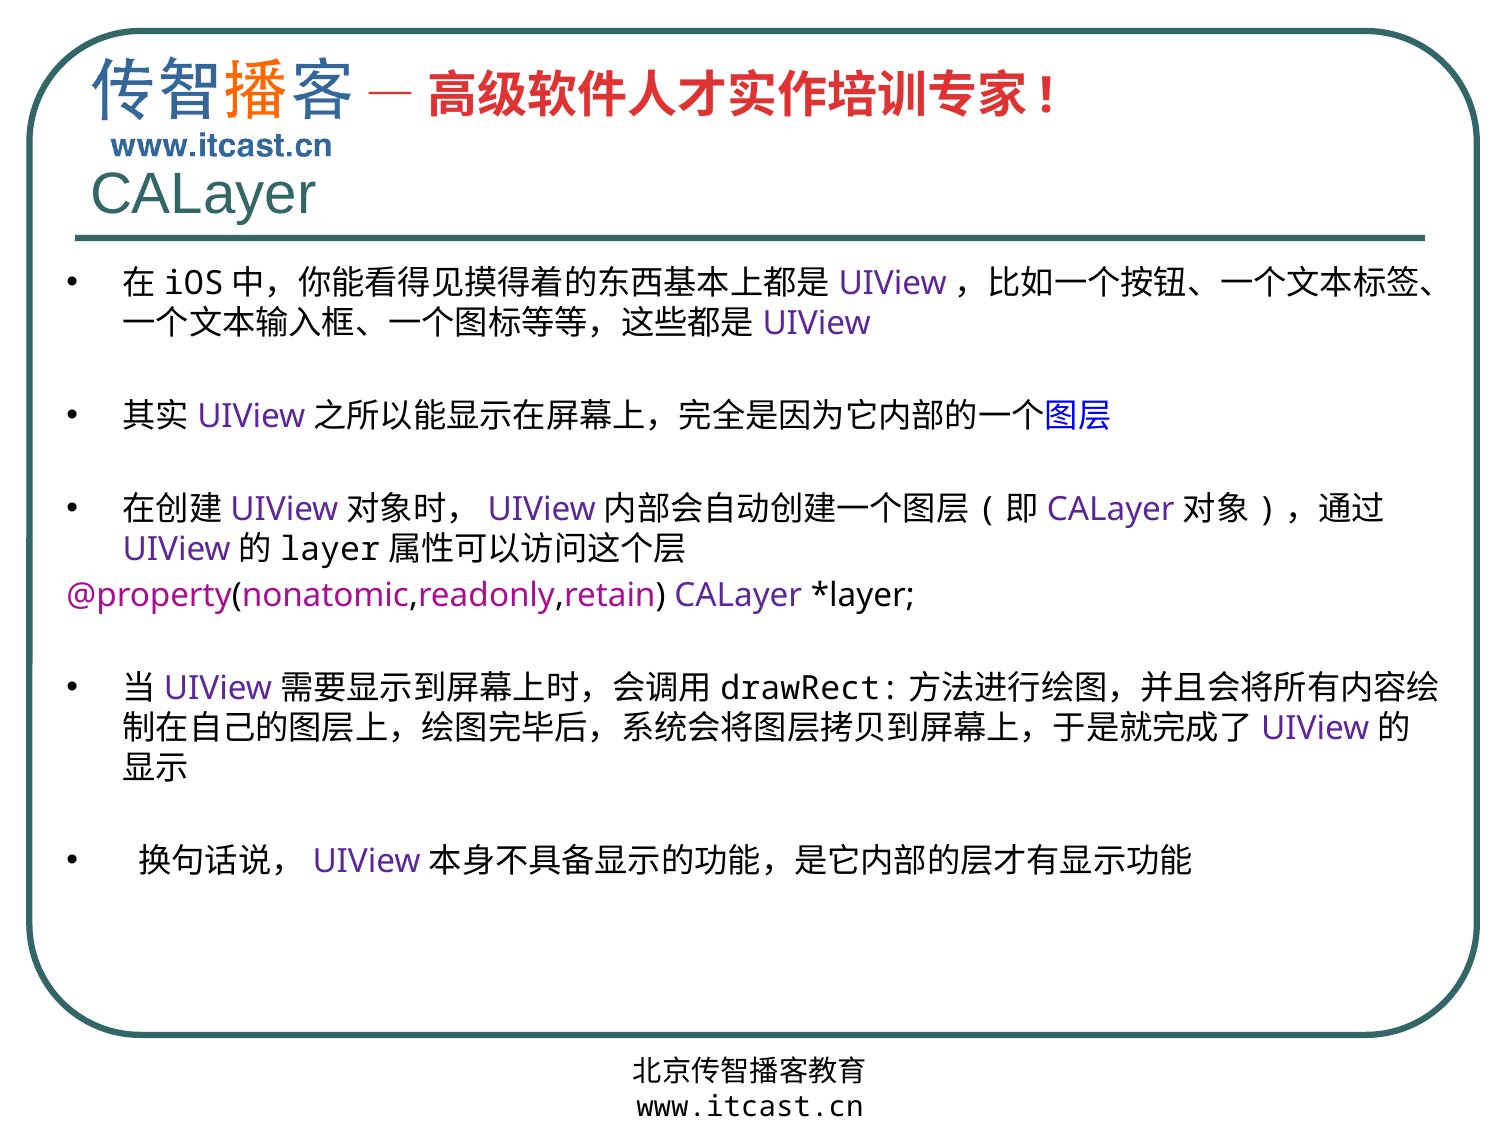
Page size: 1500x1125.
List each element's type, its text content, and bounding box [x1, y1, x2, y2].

title CALayer [75, 45, 1425, 233]
list 在iOS中，你能看得见摸得着的东西基本上都是UIView，比如一个按钮、一个文本标签、一个文本输入框、一个图标等等，这些都是UIView 其实UIView之所以能显示在屏幕上，完全是因为它内部的一个图层 在创建UIView对象时，UIView内部会自动创建一个图层(即CALayer对象)，通过UIView的layer属性可以访问这个层 @property(nonatomic,readonly,retain) CALayer *layer; 当UIView需要显示到屏幕上时，会调用drawRect:方法进行绘图，并且会将所有内容绘制在自己的图层上，绘图完毕后，系统会将图层拷贝到屏幕上，于是就完成了UIView的显示 换句话说，UIView本身不具备显示的功能，是它内部的层才有显示功能 [51, 253, 1459, 1005]
